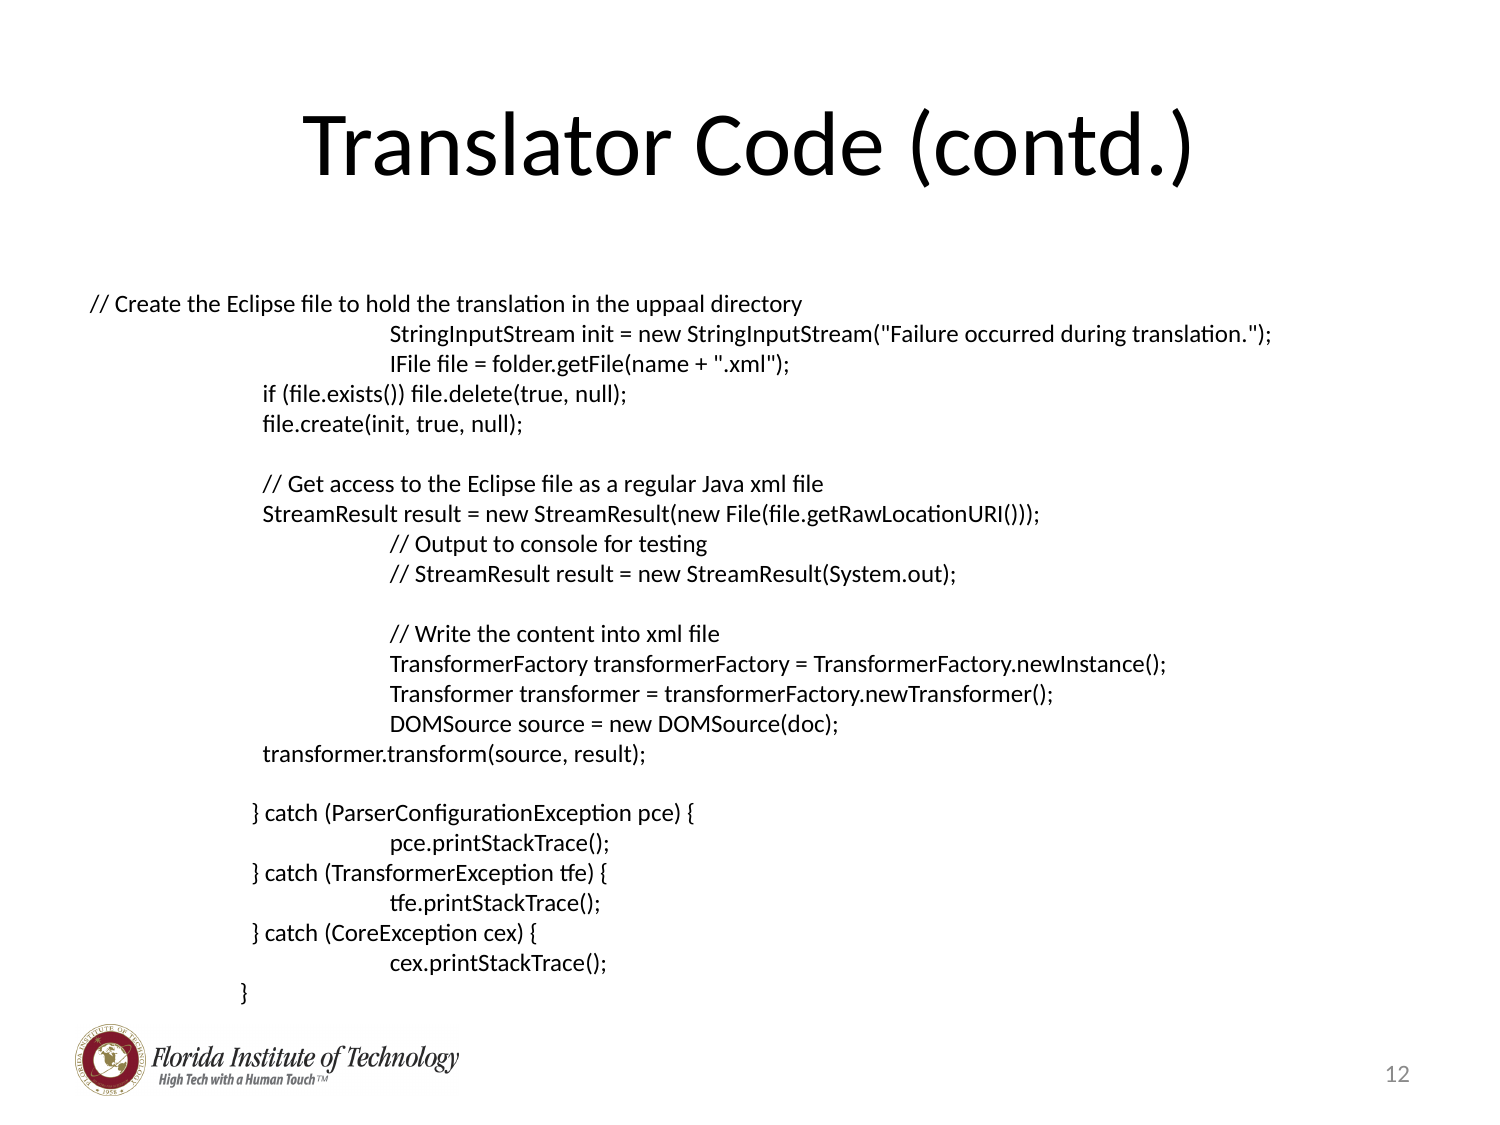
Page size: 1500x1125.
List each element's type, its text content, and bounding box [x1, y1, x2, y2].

text_box // Create the Eclipse file to hold the translation in the uppaal directory StringInputStream init = new StringInputStream("Failure occurred during translation."); IFile file = folder.getFile(name + ".xml"); if (file.exists()) file.delete(true, null); file.create(init, true, null); // Get access to the Eclipse file as a regular Java xml file StreamResult result = new StreamResult(new File(file.getRawLocationURI())); // Output to console for testing // StreamResult result = new StreamResult(System.out); // Write the content into xml file TransformerFactory transformerFactory = TransformerFactory.newInstance(); Transformer transformer = transformerFactory.newTransformer(); DOMSource source = new DOMSource(doc); transformer.transform(source, result); } catch (ParserConfigurationException pce) { pce.printStackTrace(); } catch (TransformerException tfe) { tfe.printStackTrace(); } catch (CoreException cex) { cex.printStackTrace(); } [74, 280, 1425, 1014]
title Translator Code (contd.) [75, 45, 1425, 233]
slide_number 12 [1074, 1042, 1425, 1103]
picture [75, 1024, 459, 1096]
